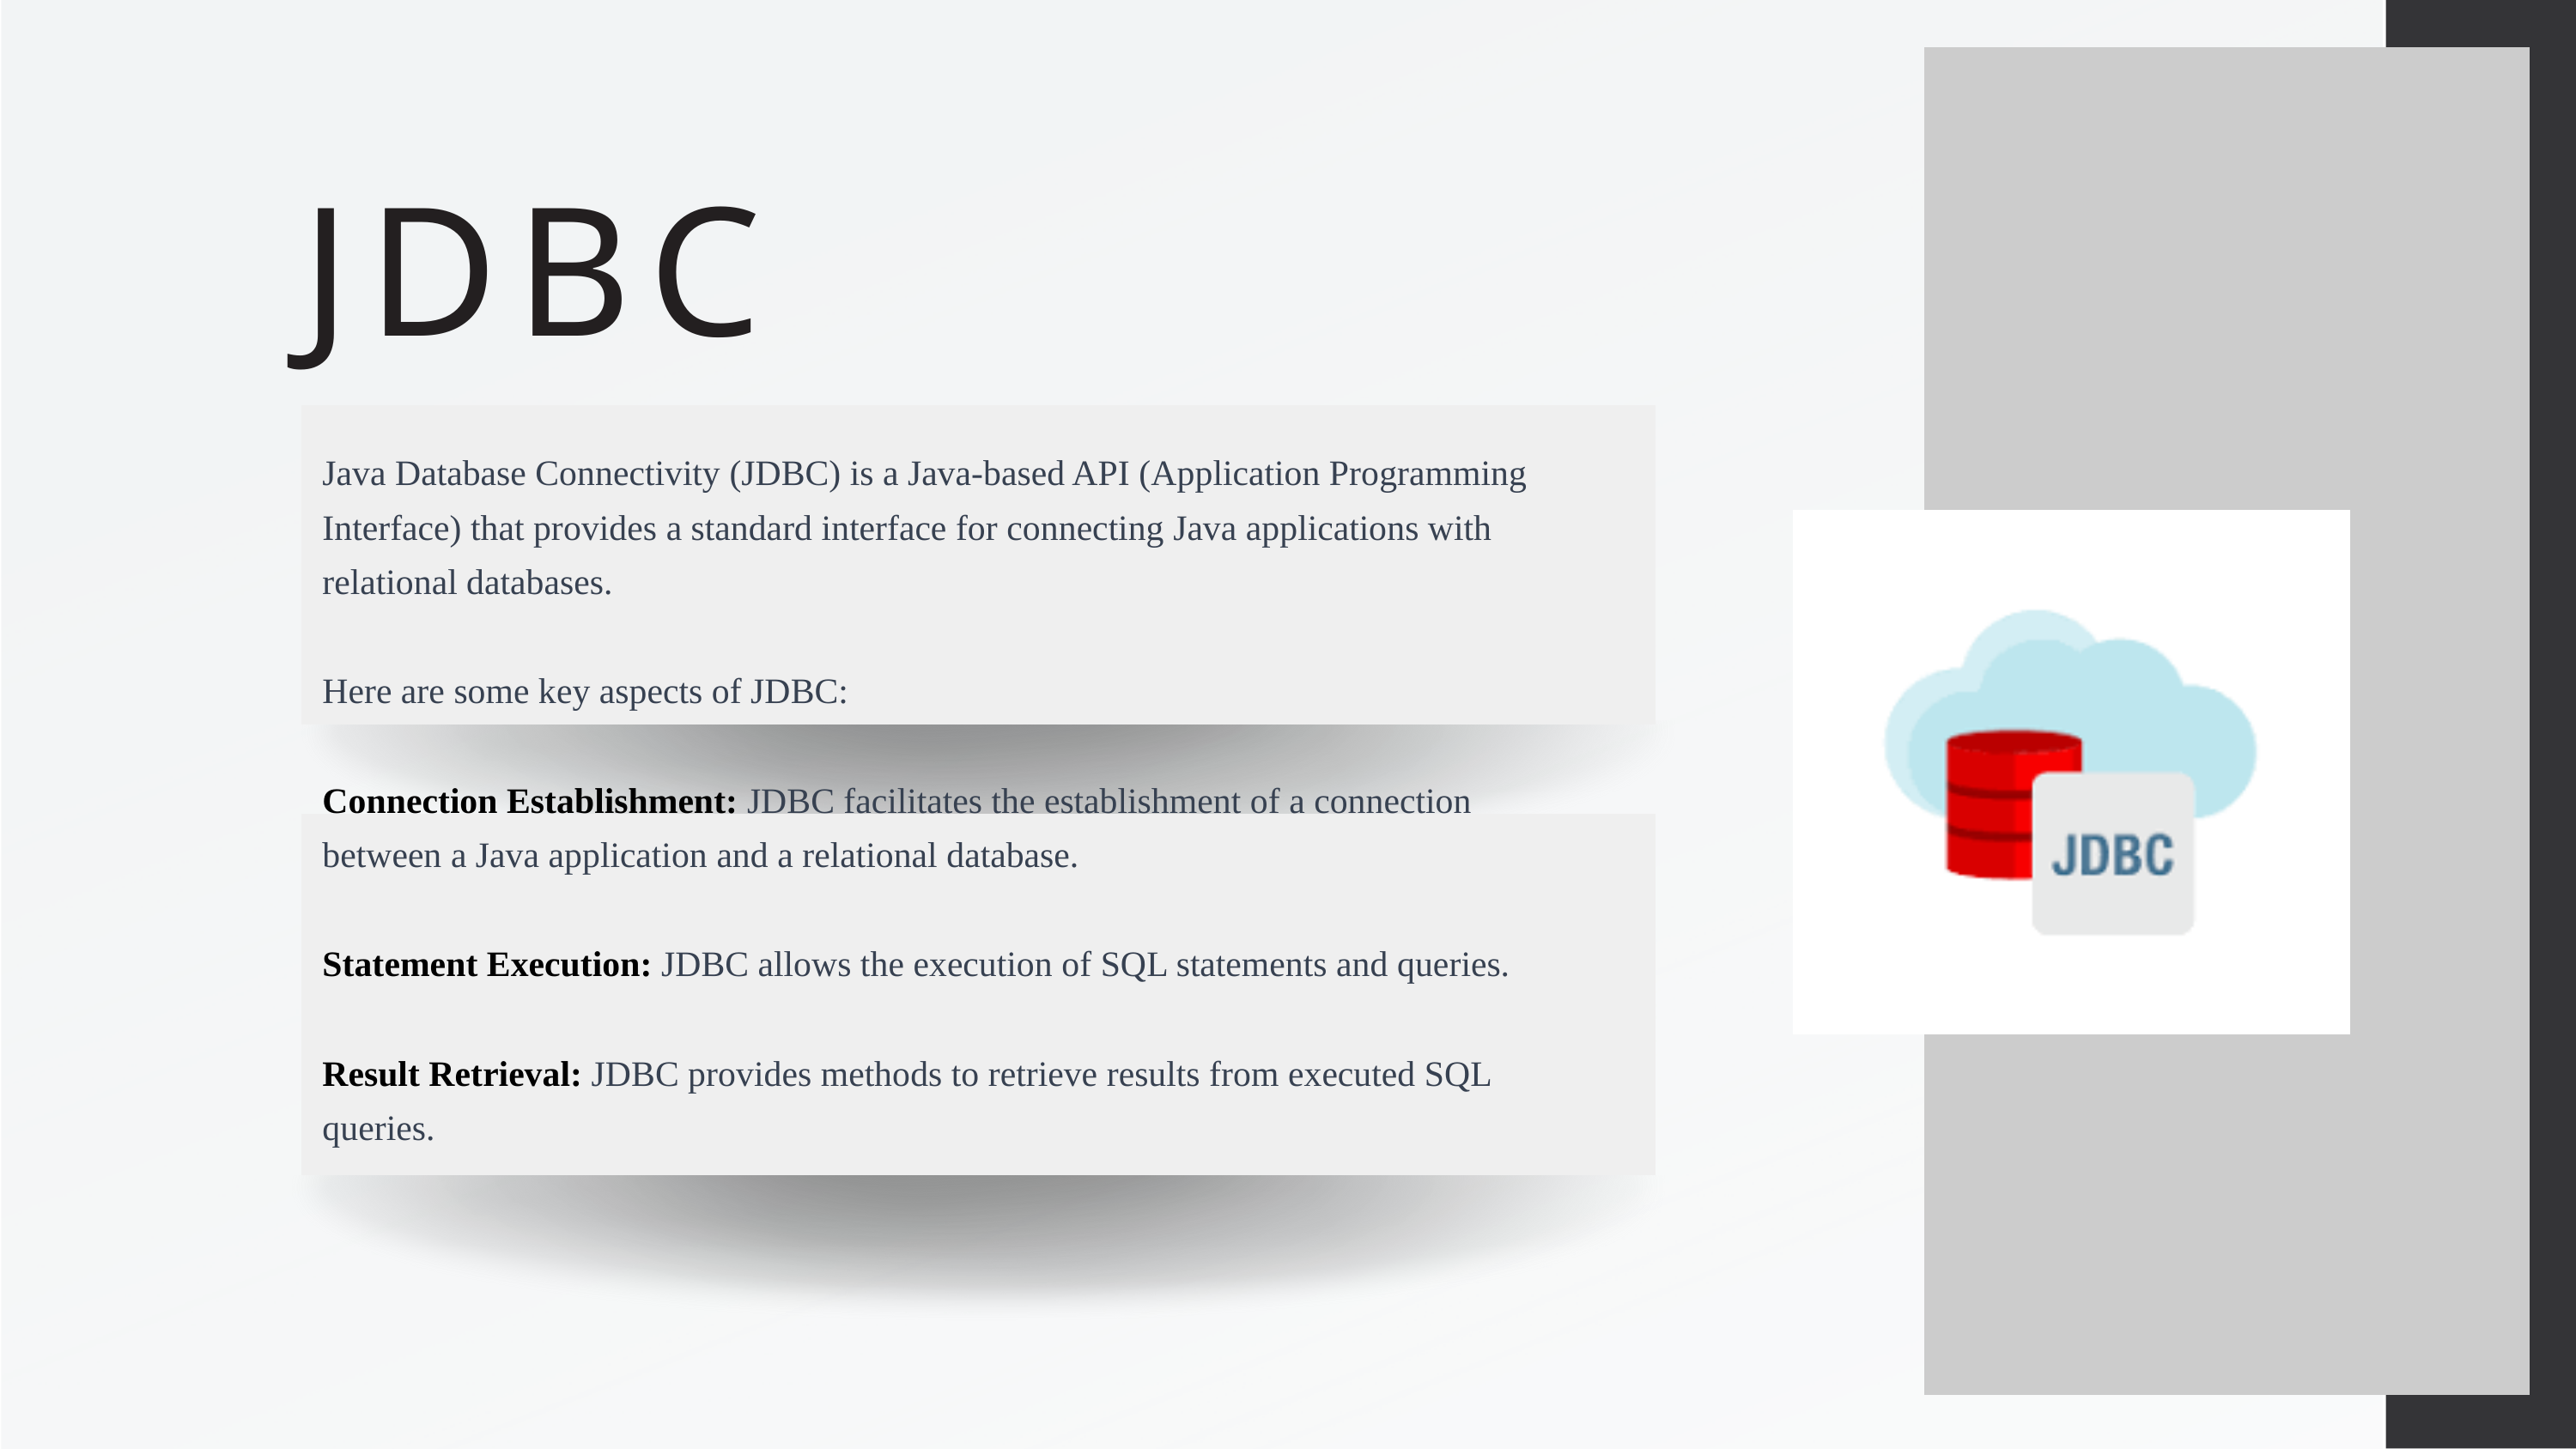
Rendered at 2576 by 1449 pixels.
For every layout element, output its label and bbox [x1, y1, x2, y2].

text_box [301, 813, 1656, 1176]
text_box [301, 405, 1656, 724]
picture [0, 0, 2384, 1449]
text_box [1924, 47, 2530, 1396]
